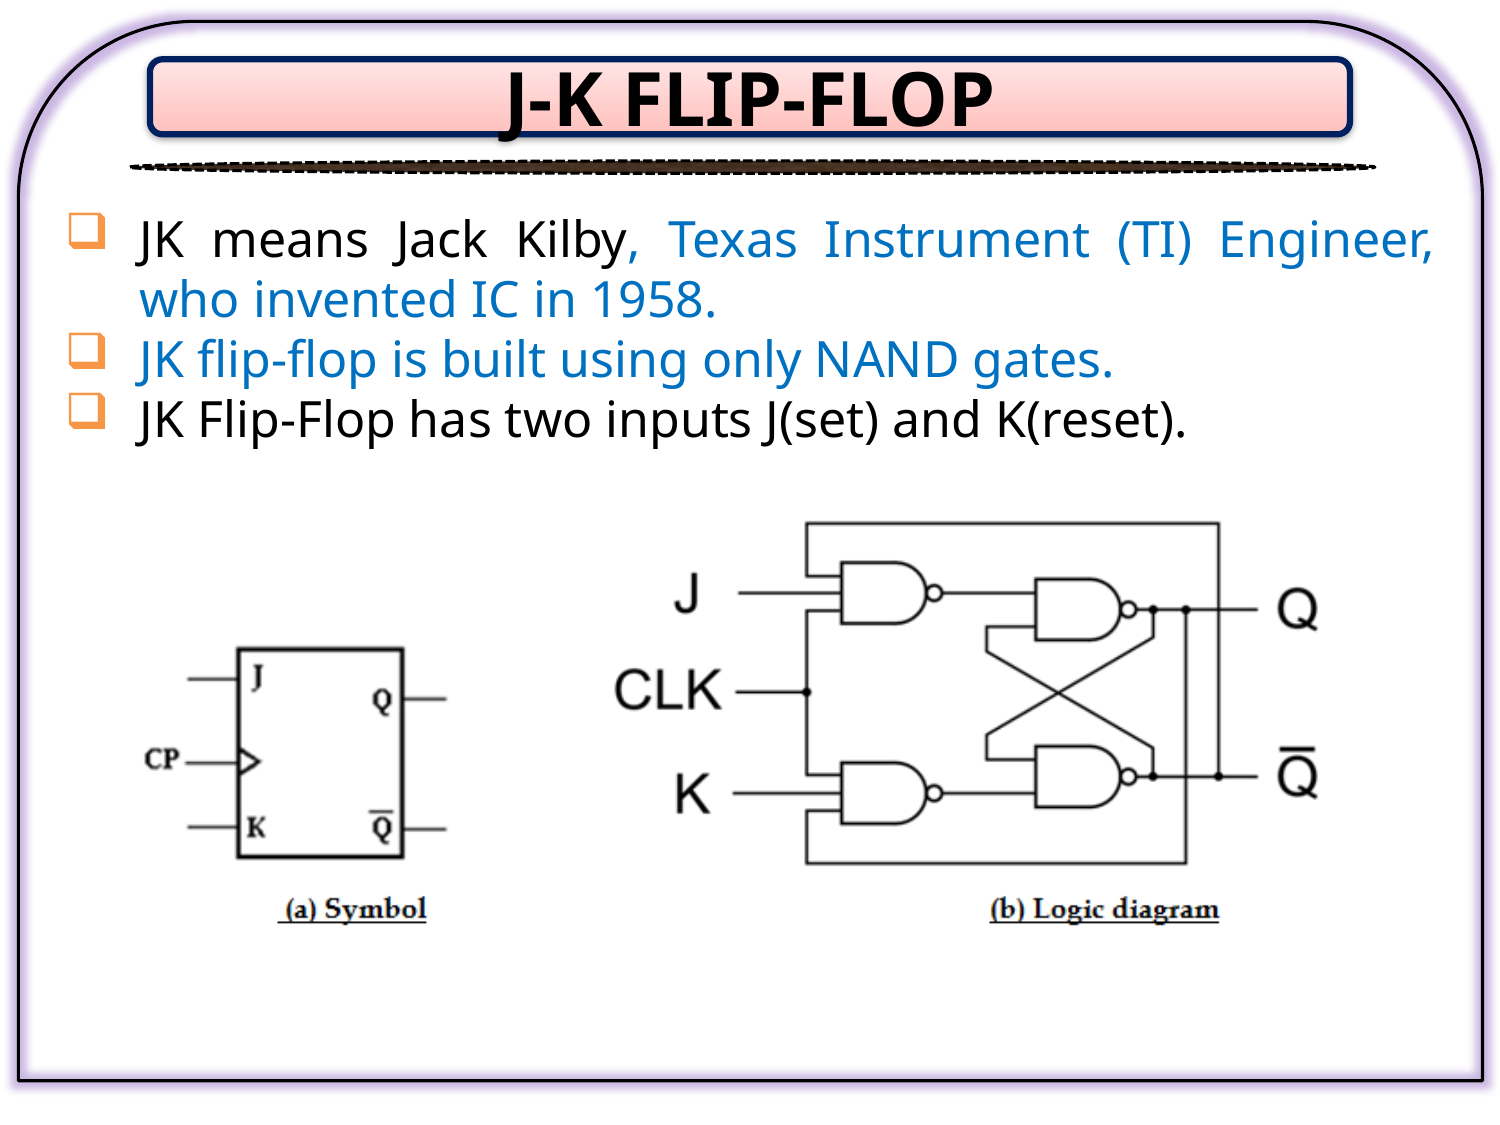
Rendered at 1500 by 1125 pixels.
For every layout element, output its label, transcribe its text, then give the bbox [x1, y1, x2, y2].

picture [129, 500, 1336, 938]
text_box J-K FLIP-FLOP [149, 58, 1351, 136]
text_box JK means Jack Kilby, Texas Instrument (TI) Engineer, who invented IC in 1958. JK flip-flop is built using only NAND gates. JK Flip-Flop has two inputs J(set) and K(reset). [50, 199, 1450, 515]
text_box [16, 19, 1485, 1083]
